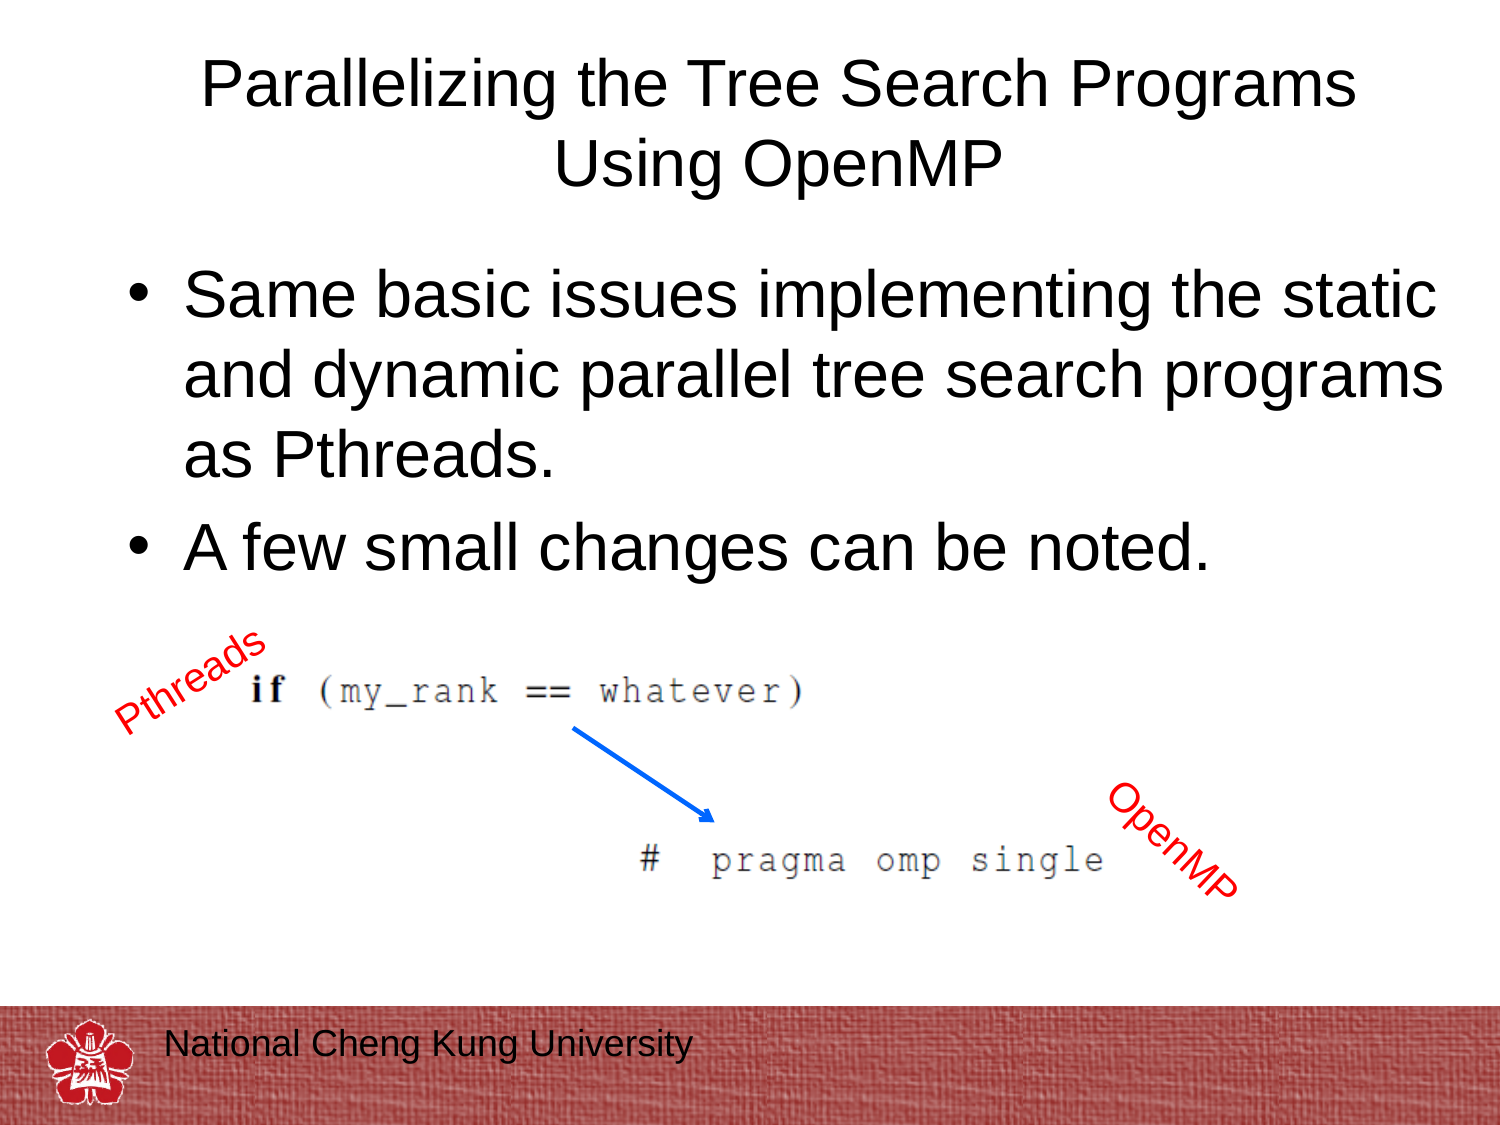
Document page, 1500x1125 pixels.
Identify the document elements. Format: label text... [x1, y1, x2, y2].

title Parallelizing the Tree Search Programs Using OpenMP [100, 31, 1459, 208]
text_box OpenMP [1081, 751, 1268, 933]
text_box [572, 727, 715, 823]
picture [229, 656, 820, 739]
list Same basic issues implementing the static and dynamic parallel tree search programs as Pthreads. A few small changes can be noted. [112, 243, 1469, 610]
picture [619, 822, 1144, 895]
text_box Pthreads [89, 598, 290, 759]
picture [29, 1006, 148, 1125]
